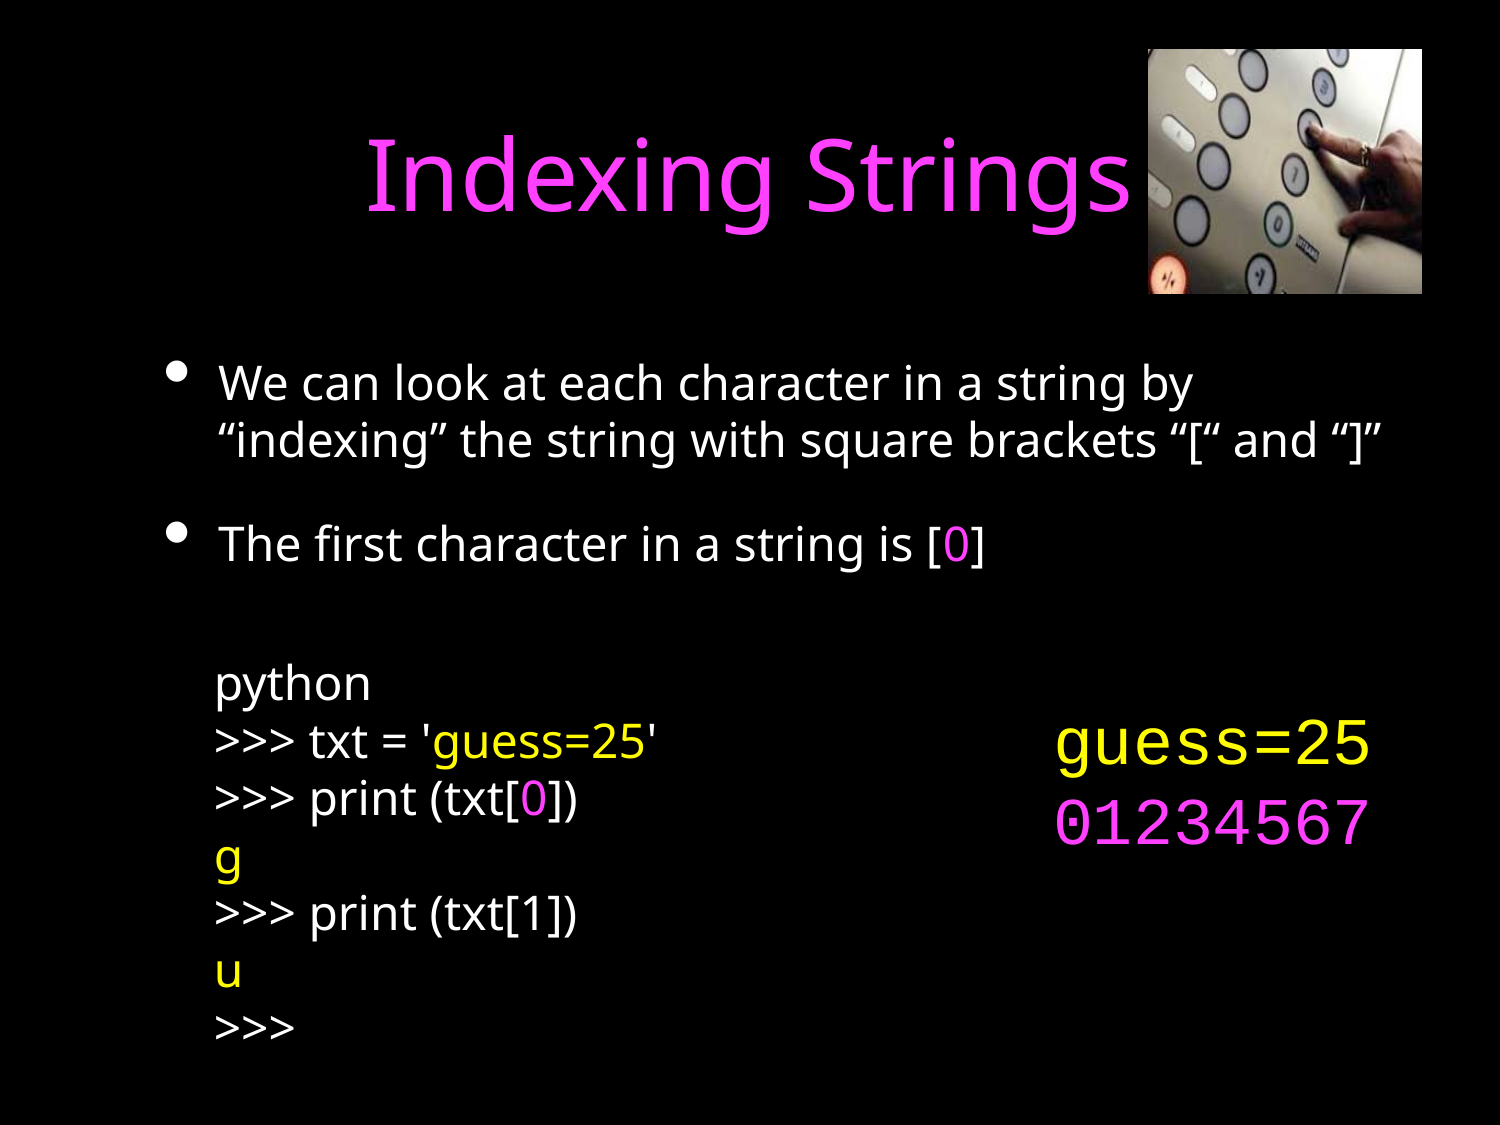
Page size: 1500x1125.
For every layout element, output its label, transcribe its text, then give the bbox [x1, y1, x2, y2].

text_box guess=25 01234567 [1047, 692, 1379, 864]
picture [1148, 49, 1422, 294]
text_box python >>> txt = 'guess=25' >>> print (txt[0]) g >>> print (txt[1]) u >>> [209, 647, 662, 1061]
list We can look at each character in a string by “indexing” the string with square brackets “[“ and “]” The first character in a string is [0] [106, 319, 1393, 604]
title Indexing Strings [106, 29, 1393, 313]
